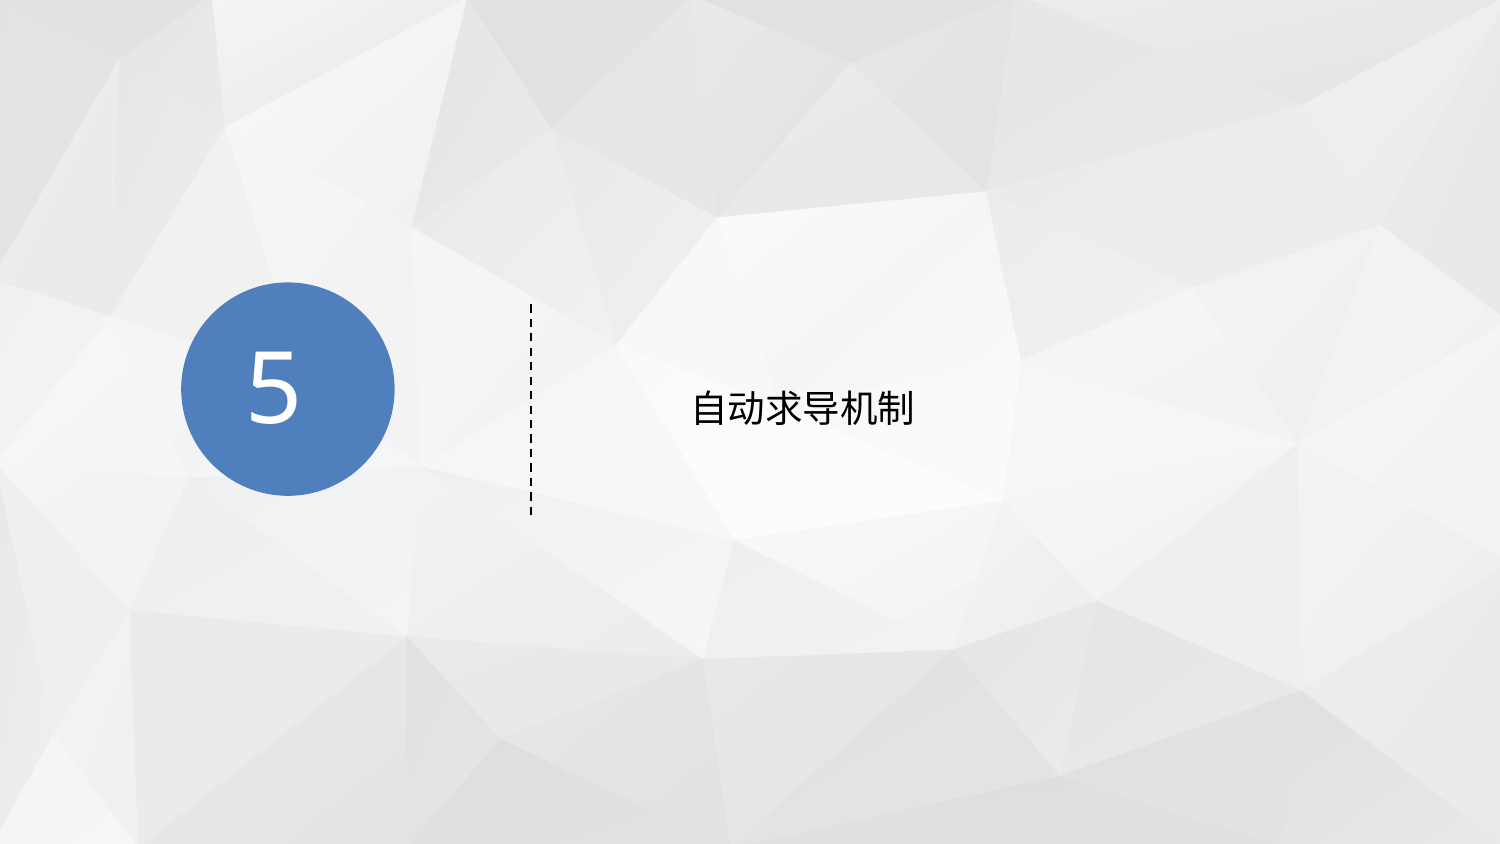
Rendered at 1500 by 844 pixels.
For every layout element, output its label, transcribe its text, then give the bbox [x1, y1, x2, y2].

text_box 自动求导机制 [675, 378, 930, 438]
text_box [180, 282, 395, 497]
picture [0, 0, 1500, 844]
